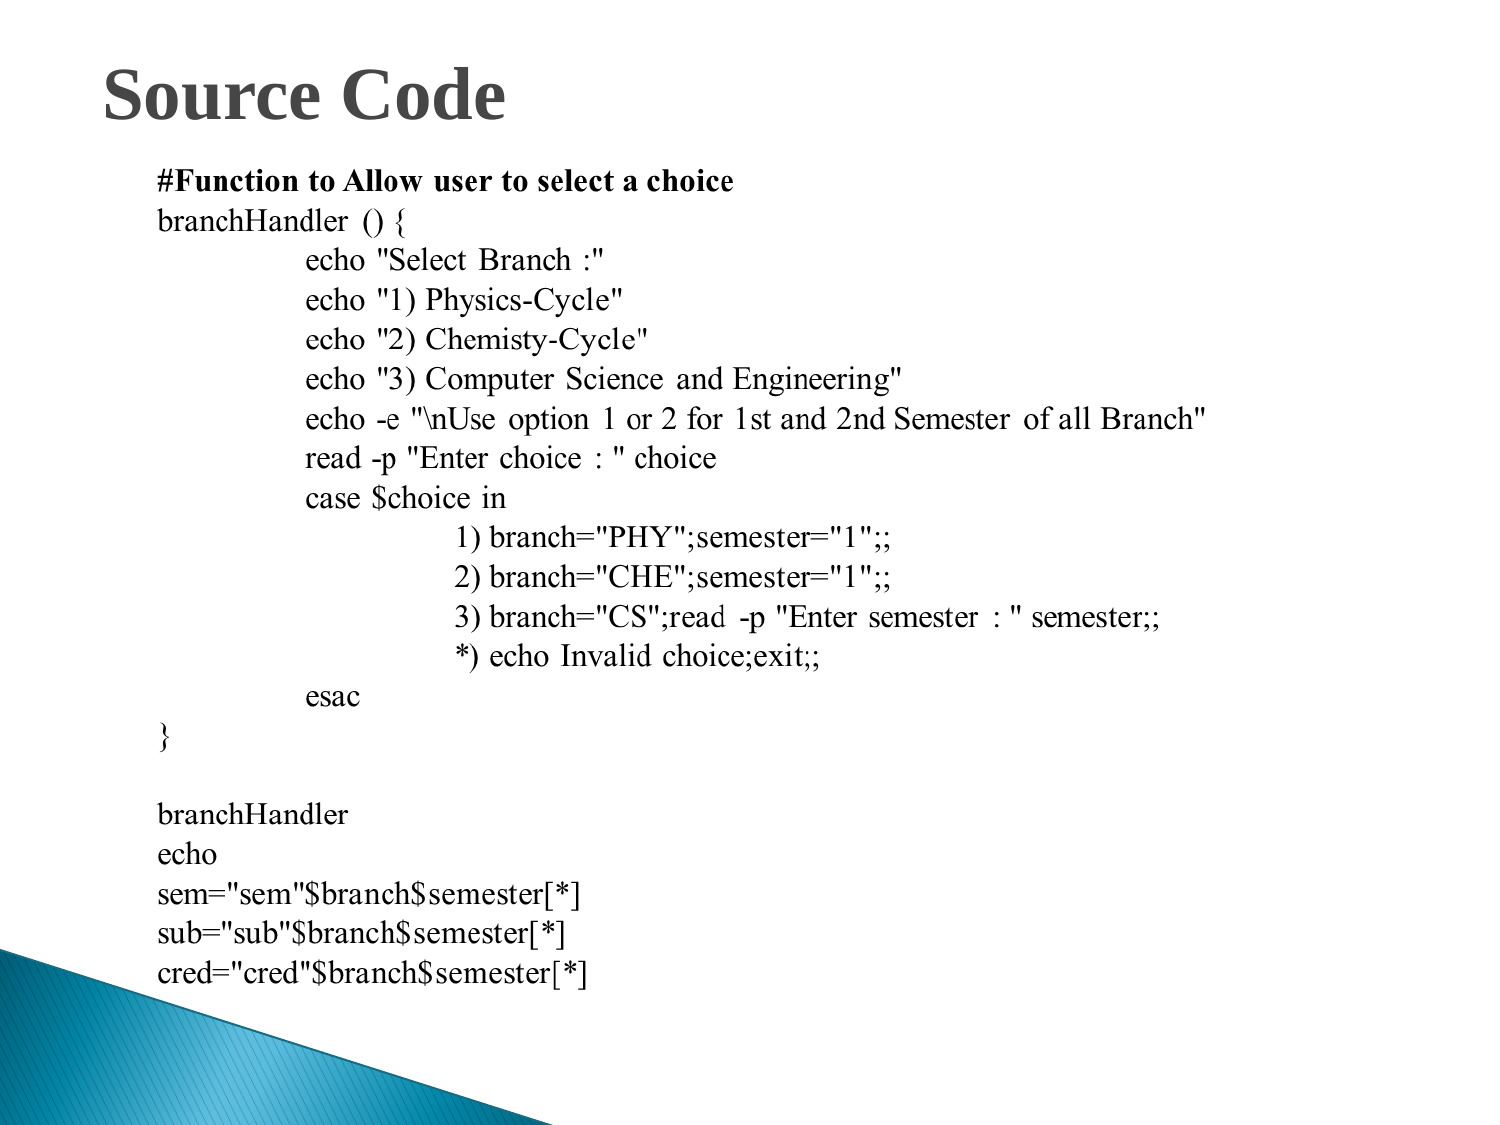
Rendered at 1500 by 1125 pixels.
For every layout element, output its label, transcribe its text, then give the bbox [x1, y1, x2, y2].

picture [66, 149, 1226, 1125]
text_box Source Code [87, 37, 1438, 165]
